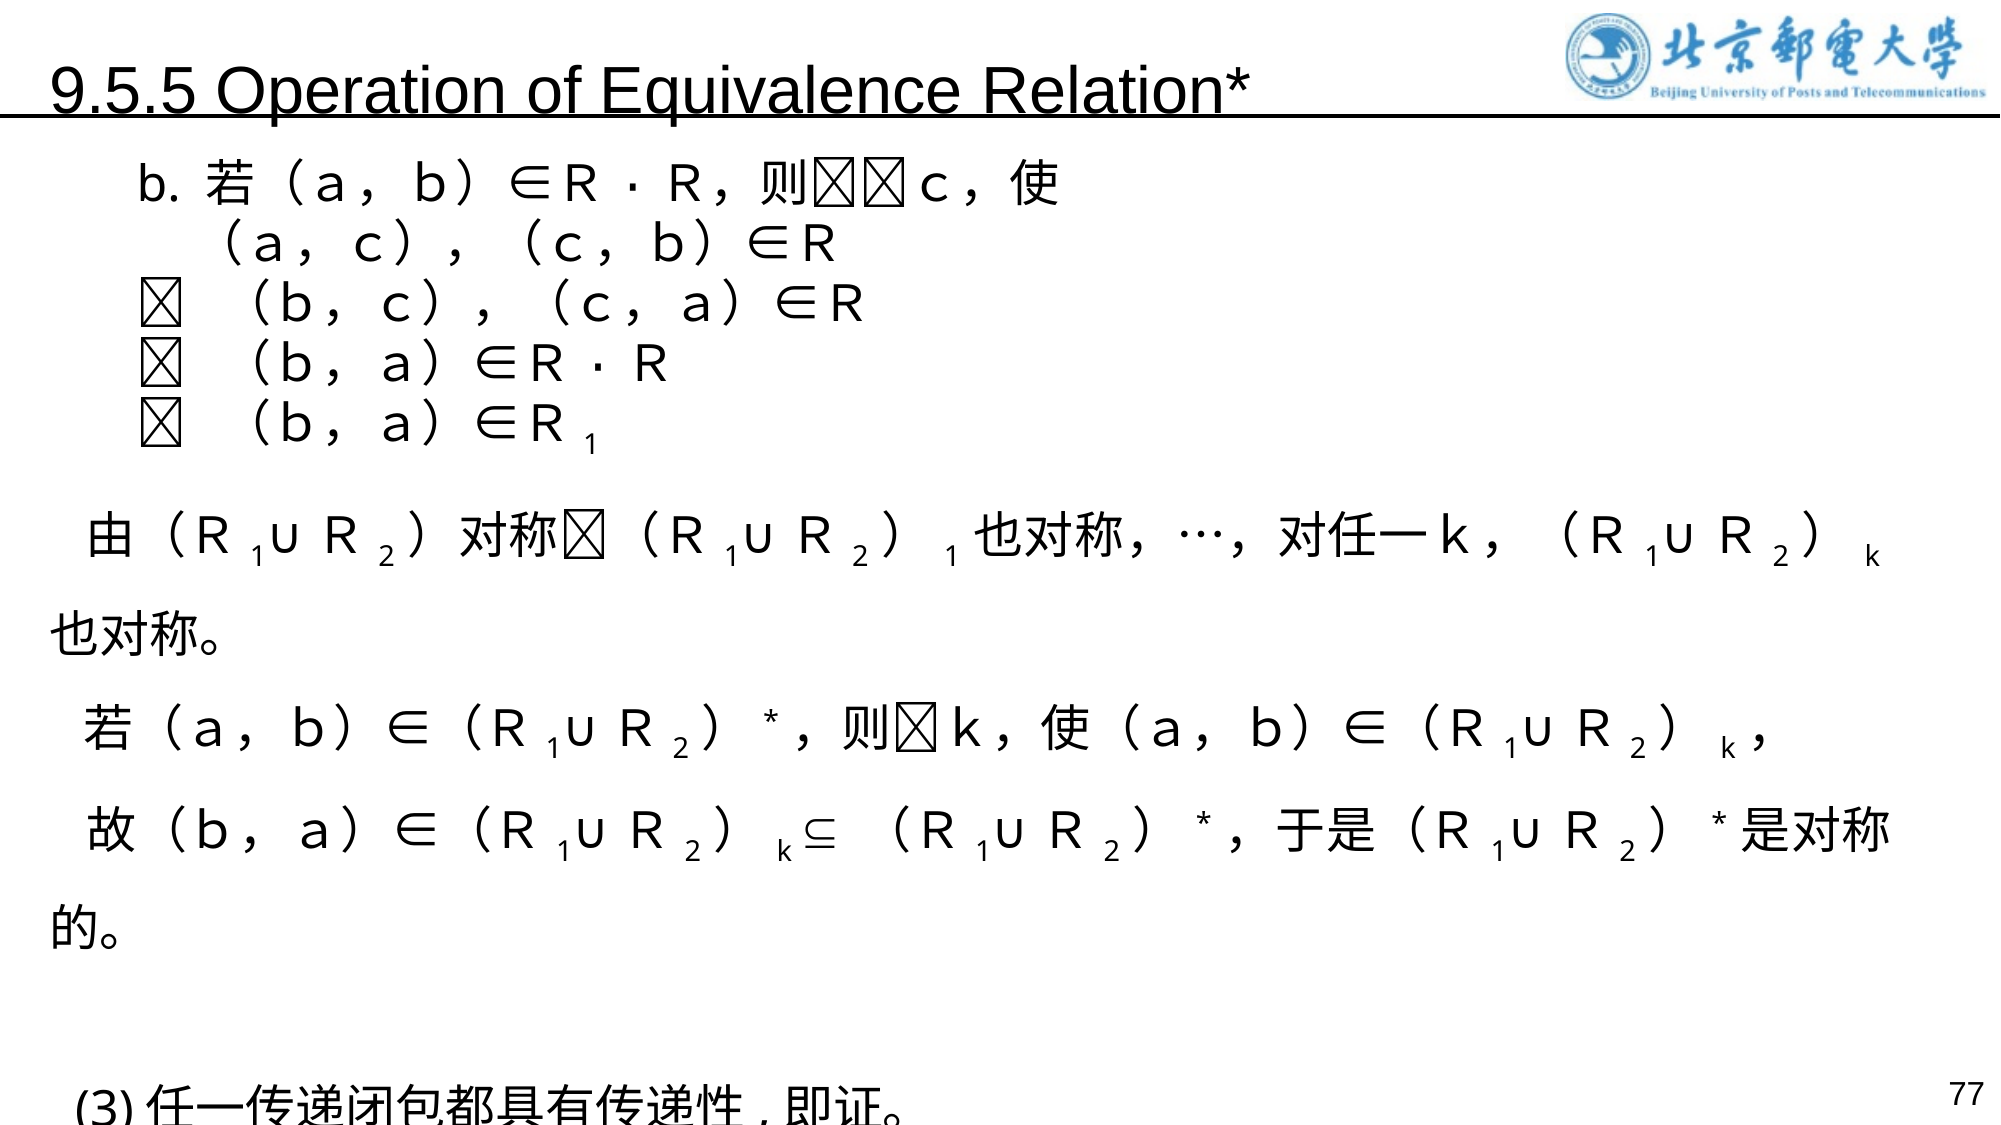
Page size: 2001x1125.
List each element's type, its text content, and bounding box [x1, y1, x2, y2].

text_box b. 若（ａ，ｂ）∈Ｒ·Ｒ，则ｃ，使 （ａ，ｃ），（ｃ，ｂ）∈Ｒ  （ｂ，ｃ），（ｃ，ａ）∈Ｒ  （ｂ，ａ）∈Ｒ·Ｒ  （ｂ，ａ）∈Ｒ1 [121, 144, 1849, 468]
text_box 由（Ｒ1∪Ｒ2）对称（Ｒ1∪Ｒ2）1也对称，…，对任一ｋ，（Ｒ1∪Ｒ2）k也对称。 若（ａ，ｂ）∈（Ｒ1∪Ｒ2）*，则ｋ，使（ａ，ｂ）∈（Ｒ1∪Ｒ2）k， 故（ｂ，ａ）∈（Ｒ1∪Ｒ2）k  （Ｒ1∪Ｒ2）*，于是（Ｒ1∪Ｒ2）*是对称的。 (3)任一传递闭包都具有传递性,即证。 [34, 462, 1907, 1125]
text_box 9.5.5 Operation of Equivalence Relation* [34, 0, 1849, 135]
picture [1849, 13, 1988, 101]
